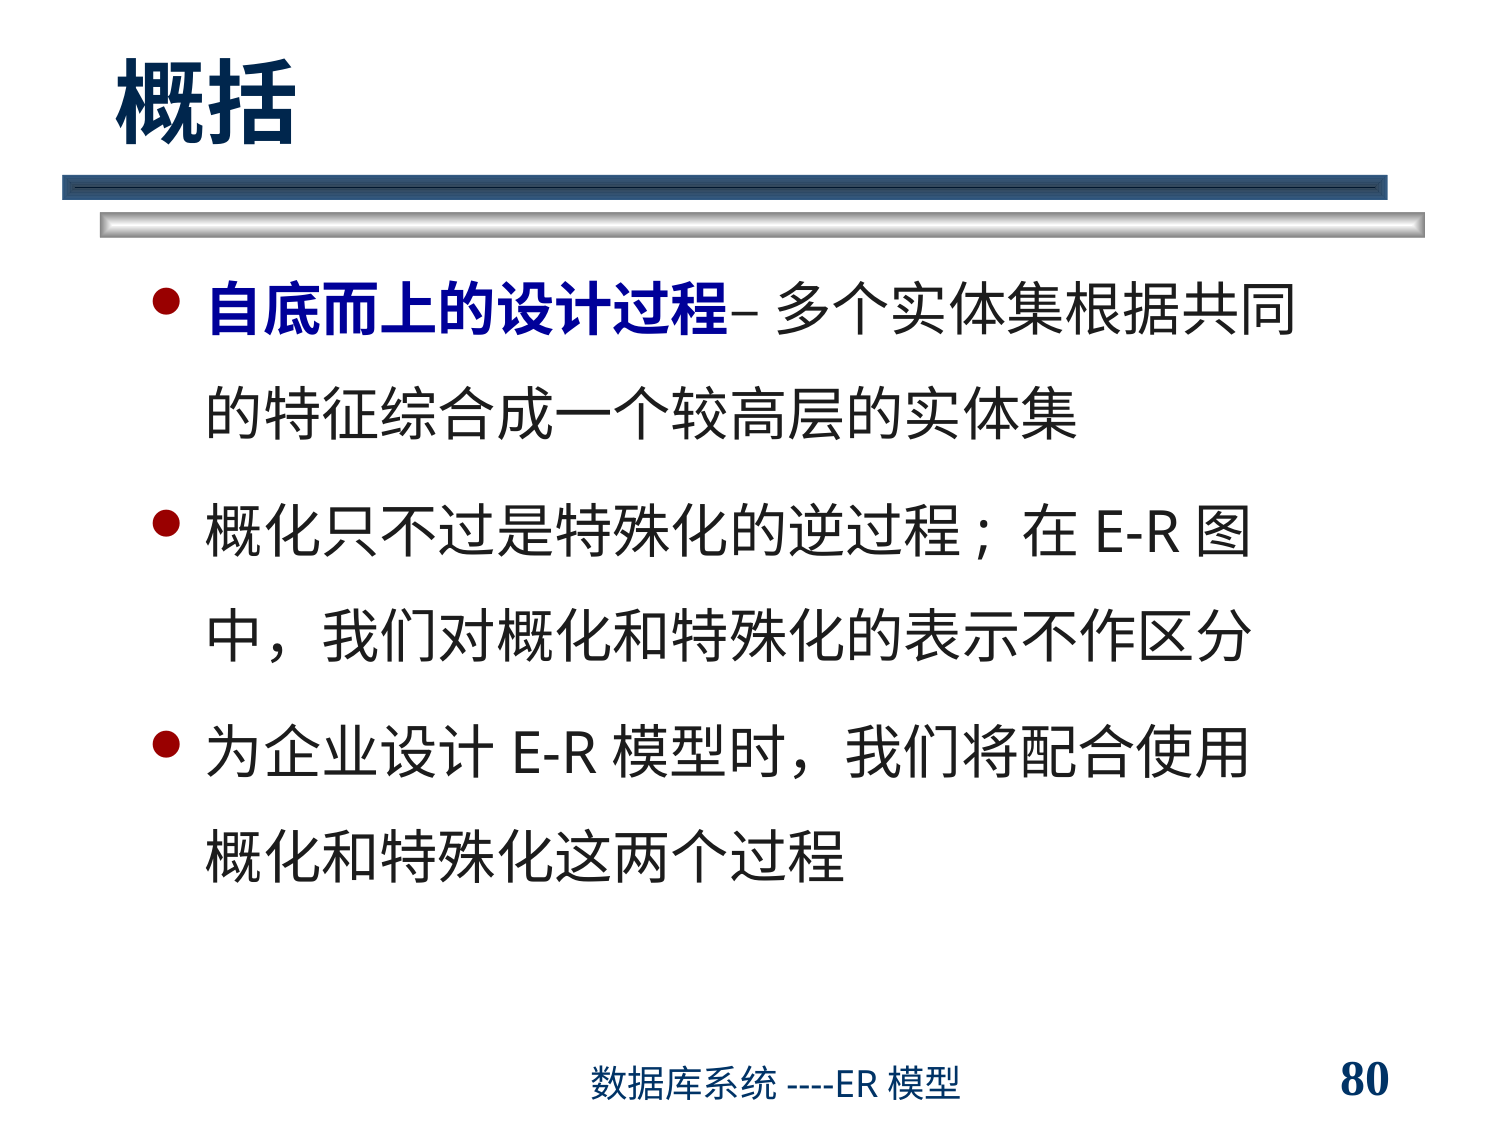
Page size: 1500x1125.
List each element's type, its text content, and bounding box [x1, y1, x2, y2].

title 概括 [99, 62, 1375, 163]
slide_number 80 [1324, 1049, 1489, 1101]
list 自底而上的设计过程– 多个实体集根据共同的特征综合成一个较高层的实体集 概化只不过是特殊化的逆过程; 在E-R图中，我们对概化和特殊化的表示不作区分 为企业设计E-R模型时，我们将配合使用概化和特殊化这两个过程 [133, 229, 1324, 929]
footer 数据库系统----ER模型 [574, 1062, 1188, 1113]
